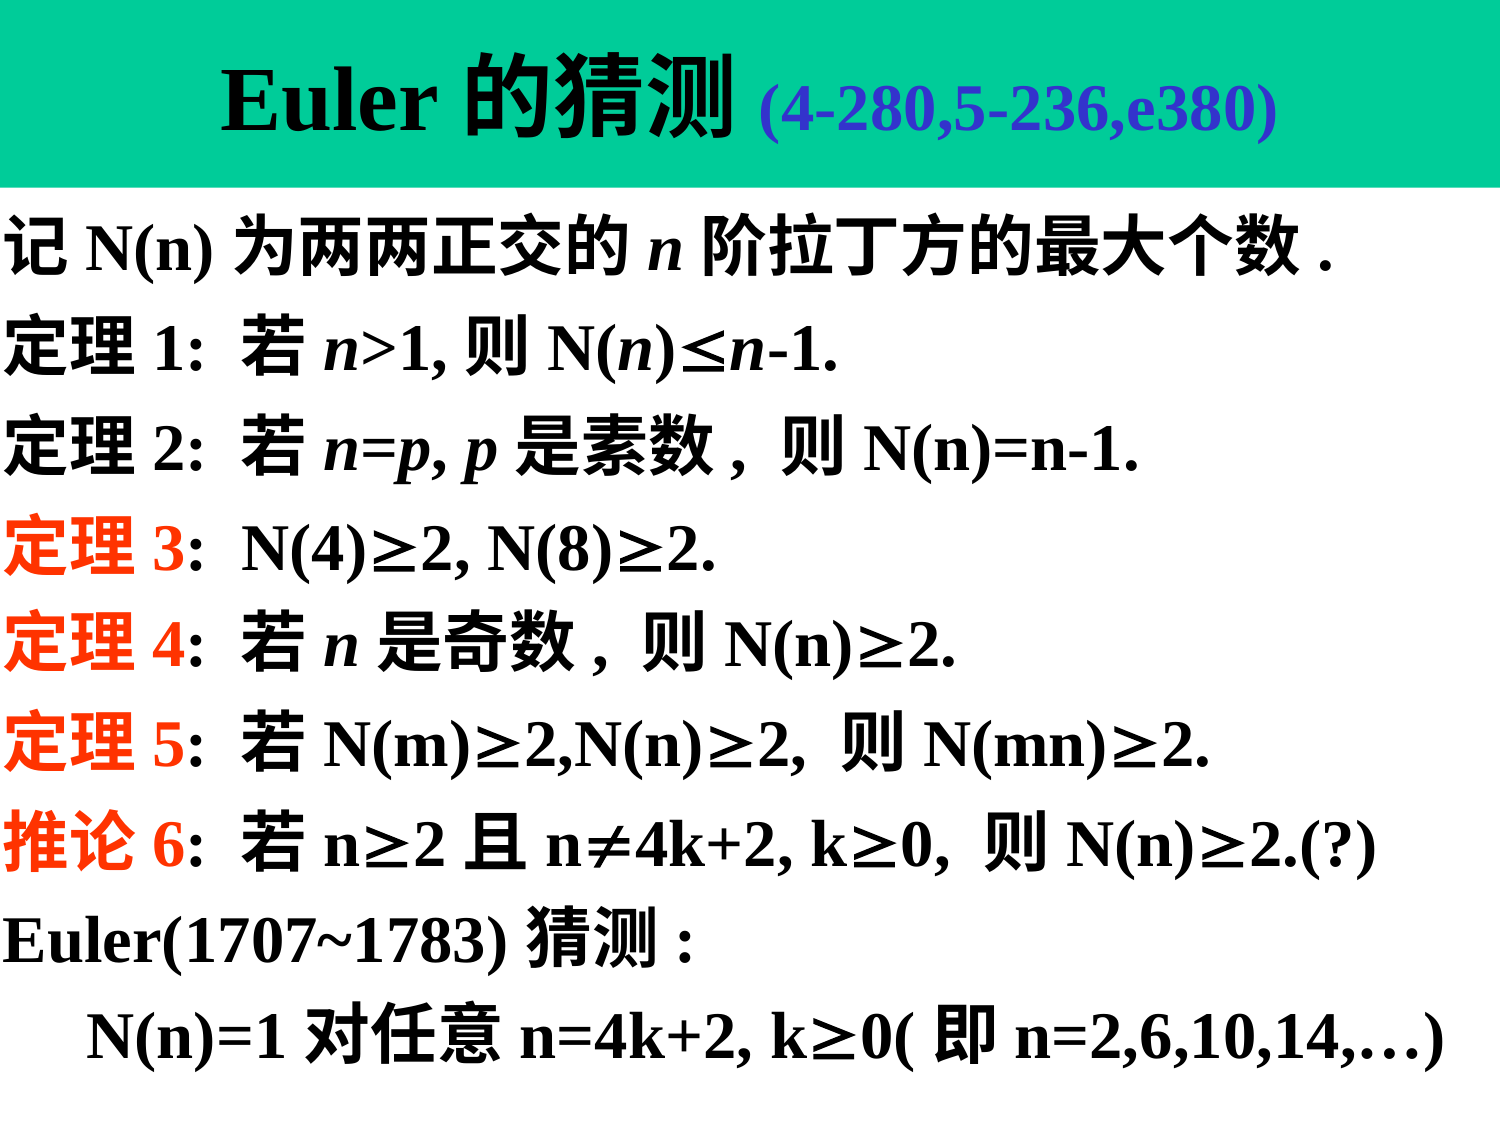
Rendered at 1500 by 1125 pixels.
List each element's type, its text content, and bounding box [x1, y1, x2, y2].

text_box 记N(n)为两两正交的n阶拉丁方的最大个数. 定理1: 若n>1,则N(n)n-1. 定理2: 若n=p, p是素数, 则N(n)=n-1. 定理3: N(4)2, N(8)2. 定理4: 若n是奇数, 则N(n)2. 定理5: 若N(m)2,N(n)2, 则N(mn)2. 推论6: 若n2且n4k+2, k0, 则N(n)2.(?) Euler(1707~1783)猜测: N(n)=1对任意n=4k+2, k0(即n=2,6,10,14,…) [0, 196, 1479, 1079]
title Euler的猜测(4-280,5-236,e380) [0, 0, 1500, 188]
